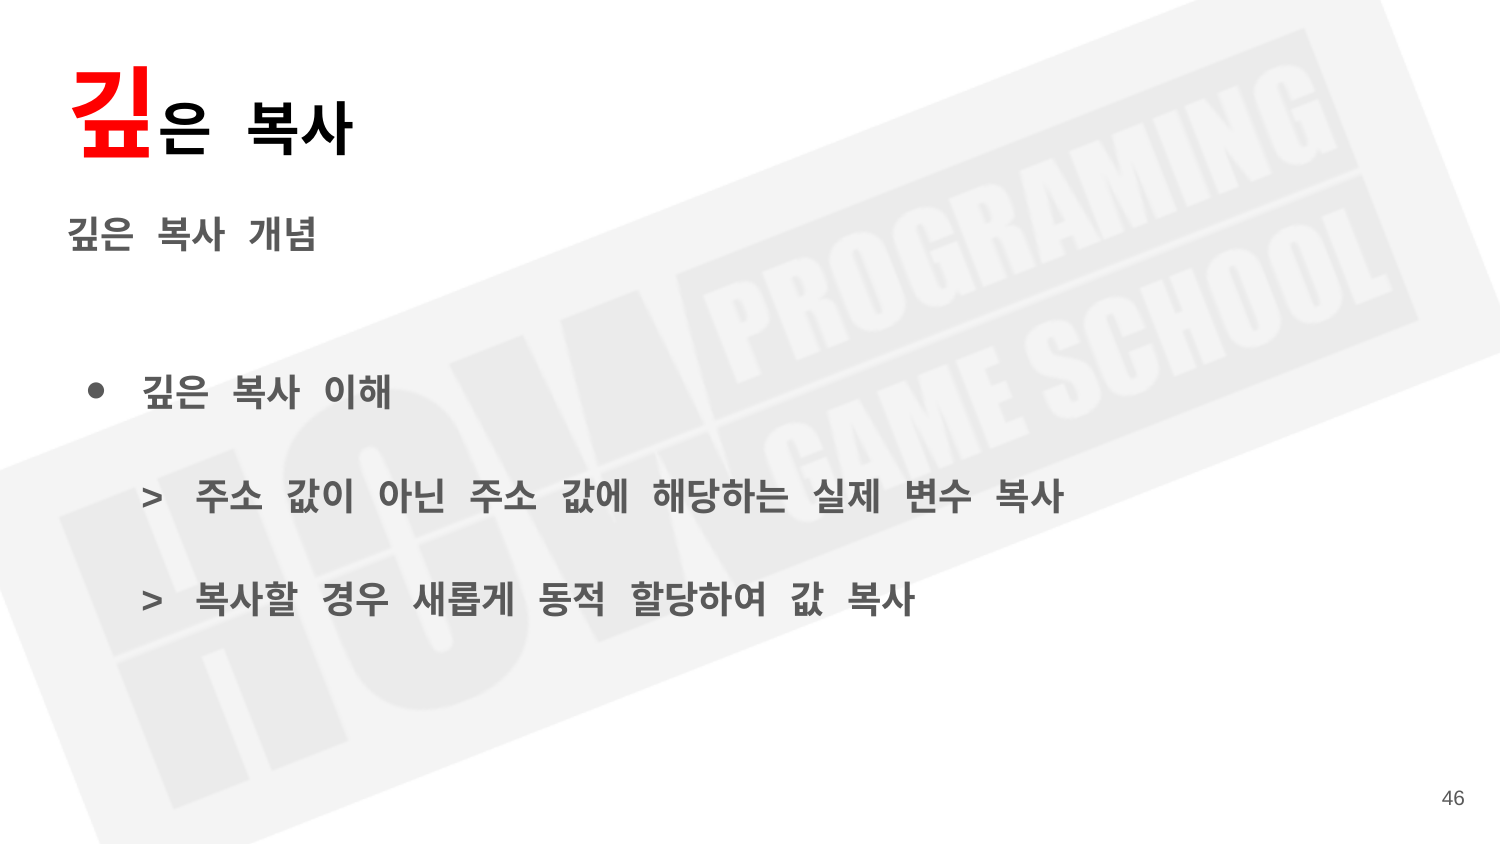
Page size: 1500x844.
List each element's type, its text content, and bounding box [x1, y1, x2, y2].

title 깊은 복사 [51, 35, 1449, 130]
list 깊은 복사 이해 > 주소 값이 아닌 주소 값에 해당하는 실제 변수 복사 > 복사할 경우 새롭게 동적 할당하여 값 복사 [51, 269, 1449, 750]
slide_number ‹#› [1389, 764, 1480, 830]
list 깊은 복사 개념 [51, 189, 1449, 269]
